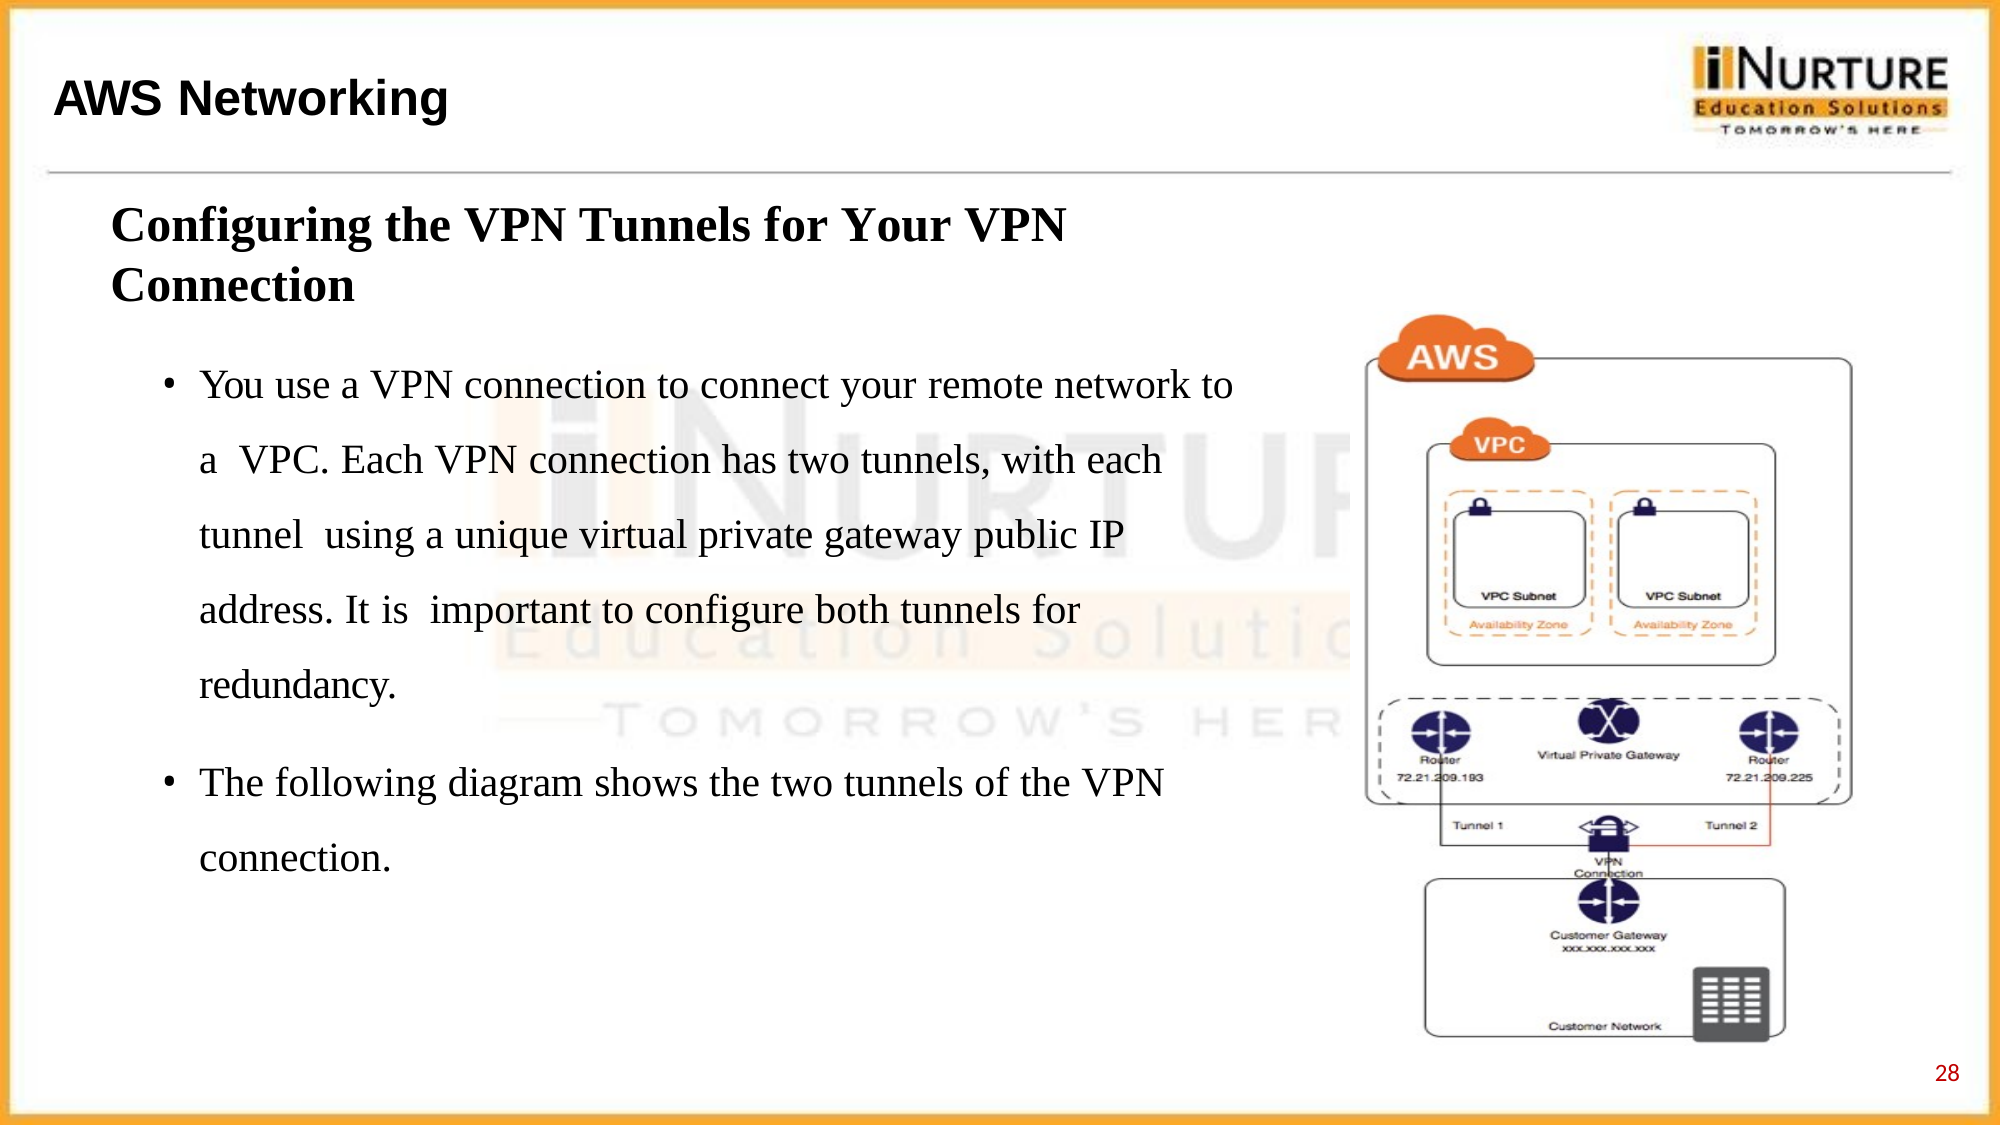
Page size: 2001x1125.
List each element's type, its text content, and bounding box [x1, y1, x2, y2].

text_box Configuring the VPN Tunnels for Your VPN Connection You use a VPN connection to connect your remote network to a VPC. Each VPN connection has two tunnels, with each tunnel using a unique virtual private gateway public IP address. It is important to configure both tunnels for redundancy. The following diagram shows the two tunnels of the VPN connection. [108, 188, 1310, 880]
title AWS Networking [50, 63, 456, 254]
picture [0, 0, 2000, 1125]
slide_number 21 [1928, 1060, 1967, 1125]
